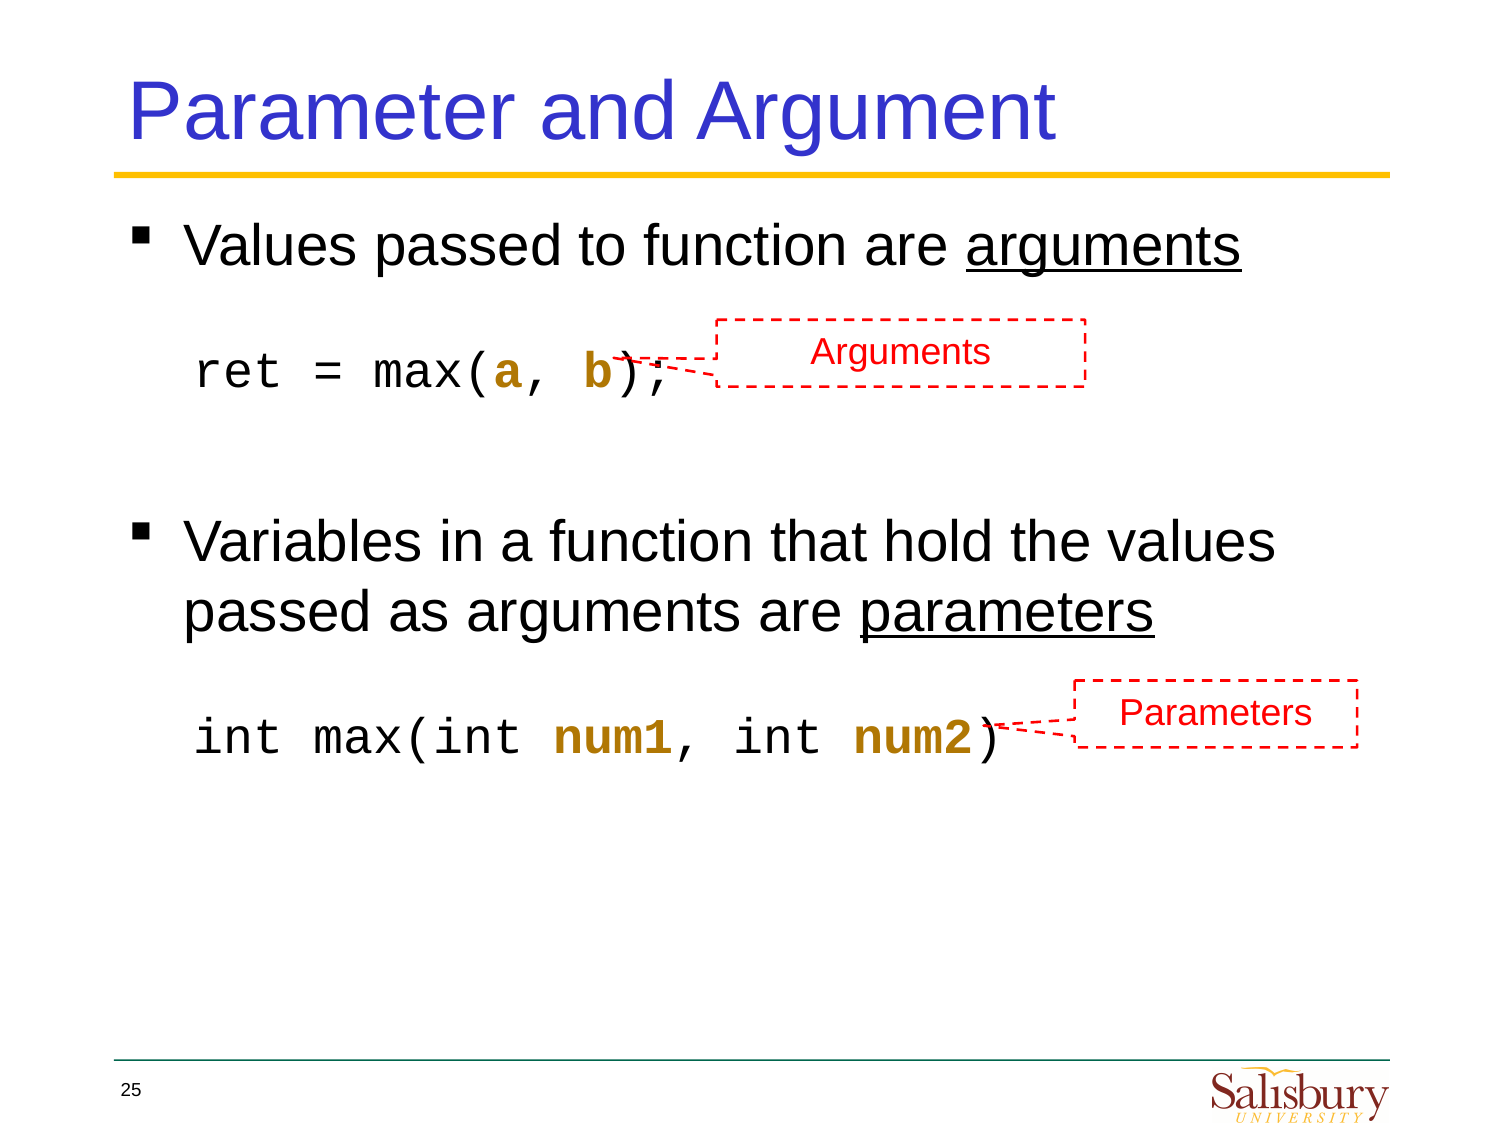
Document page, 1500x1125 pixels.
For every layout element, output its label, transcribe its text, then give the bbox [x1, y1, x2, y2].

text_box Parameters [983, 680, 1358, 748]
title Parameter and Argument [112, 50, 1388, 163]
picture [1212, 1067, 1389, 1123]
slide_number 25 [112, 1074, 150, 1100]
list Values passed to function are arguments ret = max(a, b); Variables in a function that hold the values passed as arguments are parameters int max(int num1, int num2) [112, 200, 1388, 1025]
text_box Arguments [613, 319, 1086, 387]
